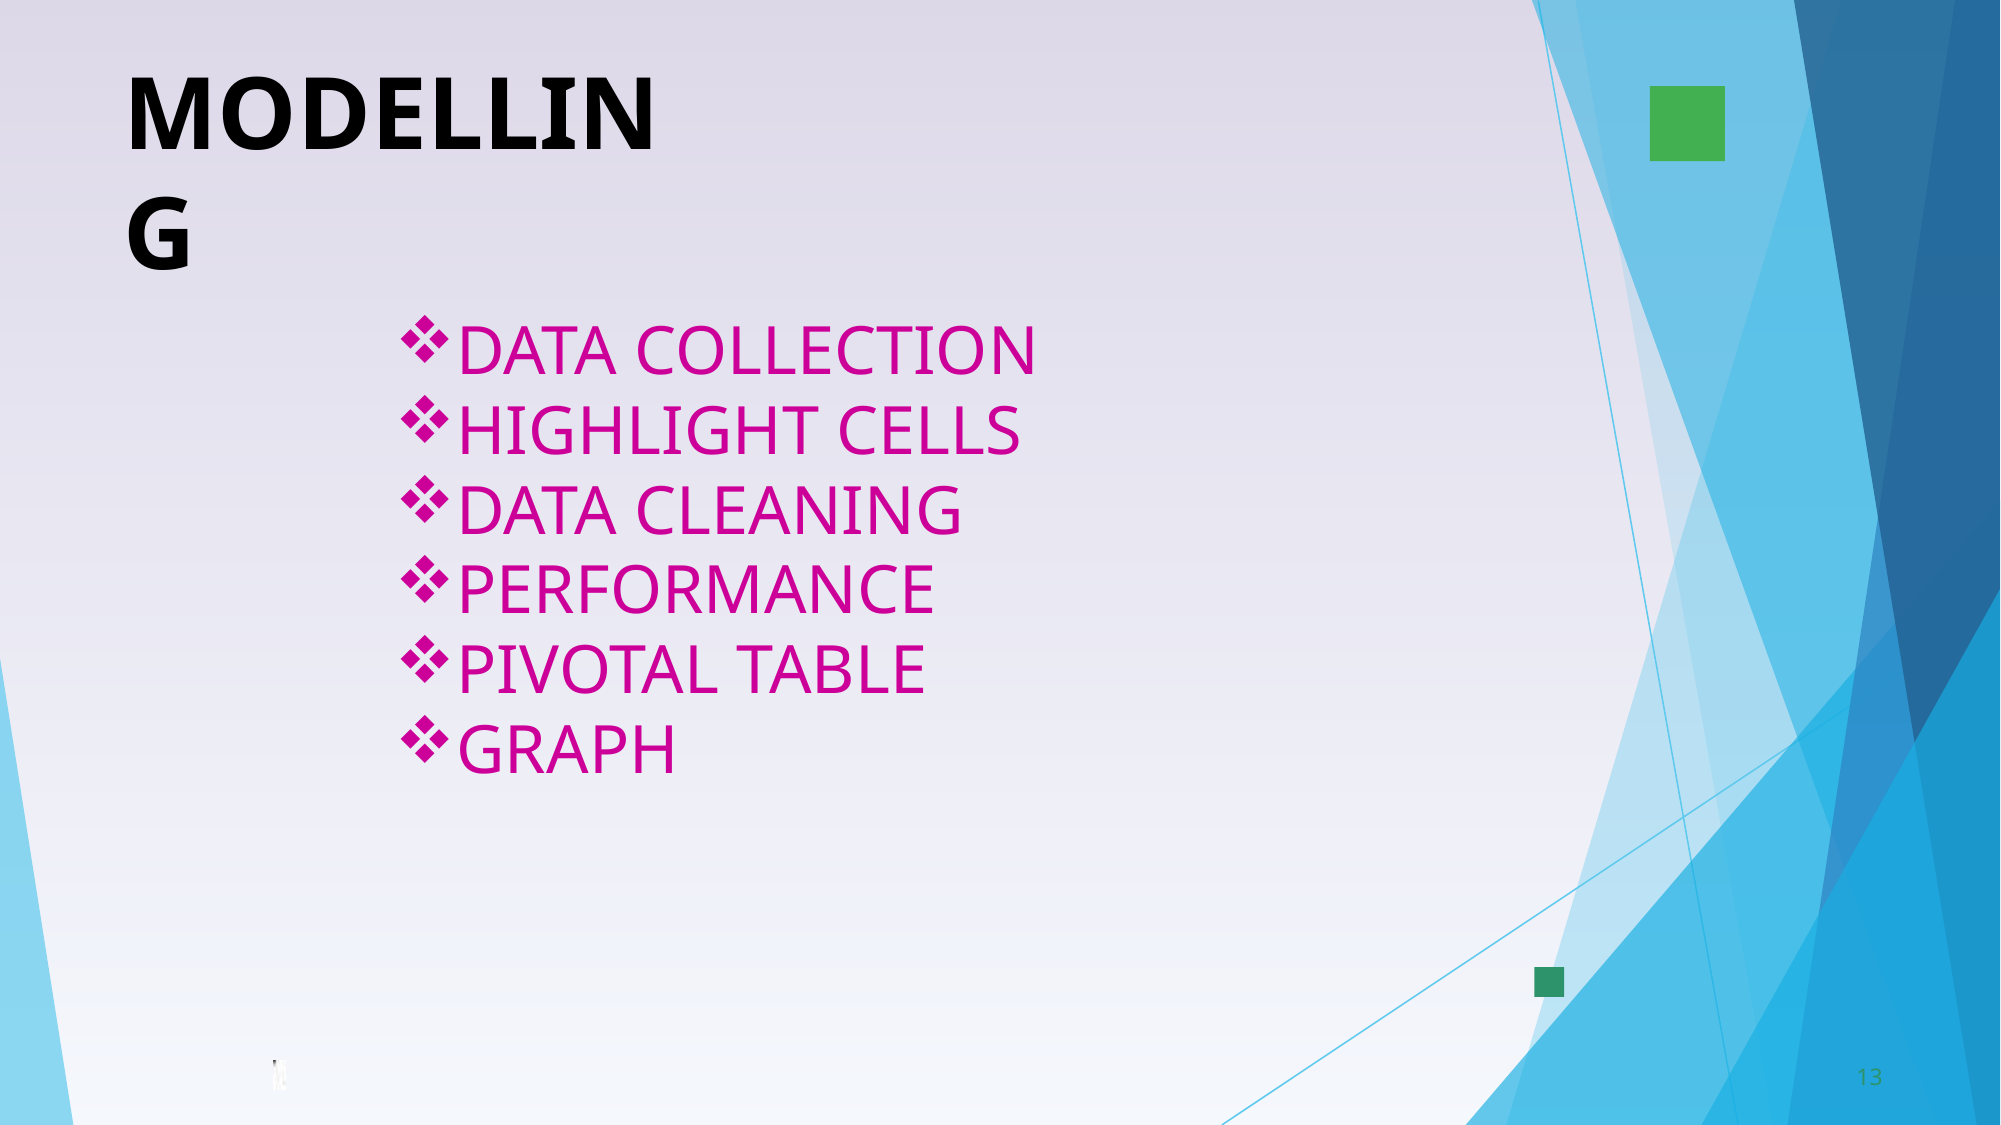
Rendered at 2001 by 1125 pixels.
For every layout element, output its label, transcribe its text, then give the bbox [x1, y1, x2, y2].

text_box DATA COLLECTION HIGHLIGHT CELLS DATA CLEANING PERFORMANCE PIVOTAL TABLE GRAPH [380, 299, 1055, 845]
text_box [1534, 967, 1565, 997]
text_box 13 [1849, 1061, 1888, 1095]
text_box [1649, 86, 1725, 162]
text_box MODELLING [121, 47, 664, 290]
picture [273, 1060, 286, 1090]
